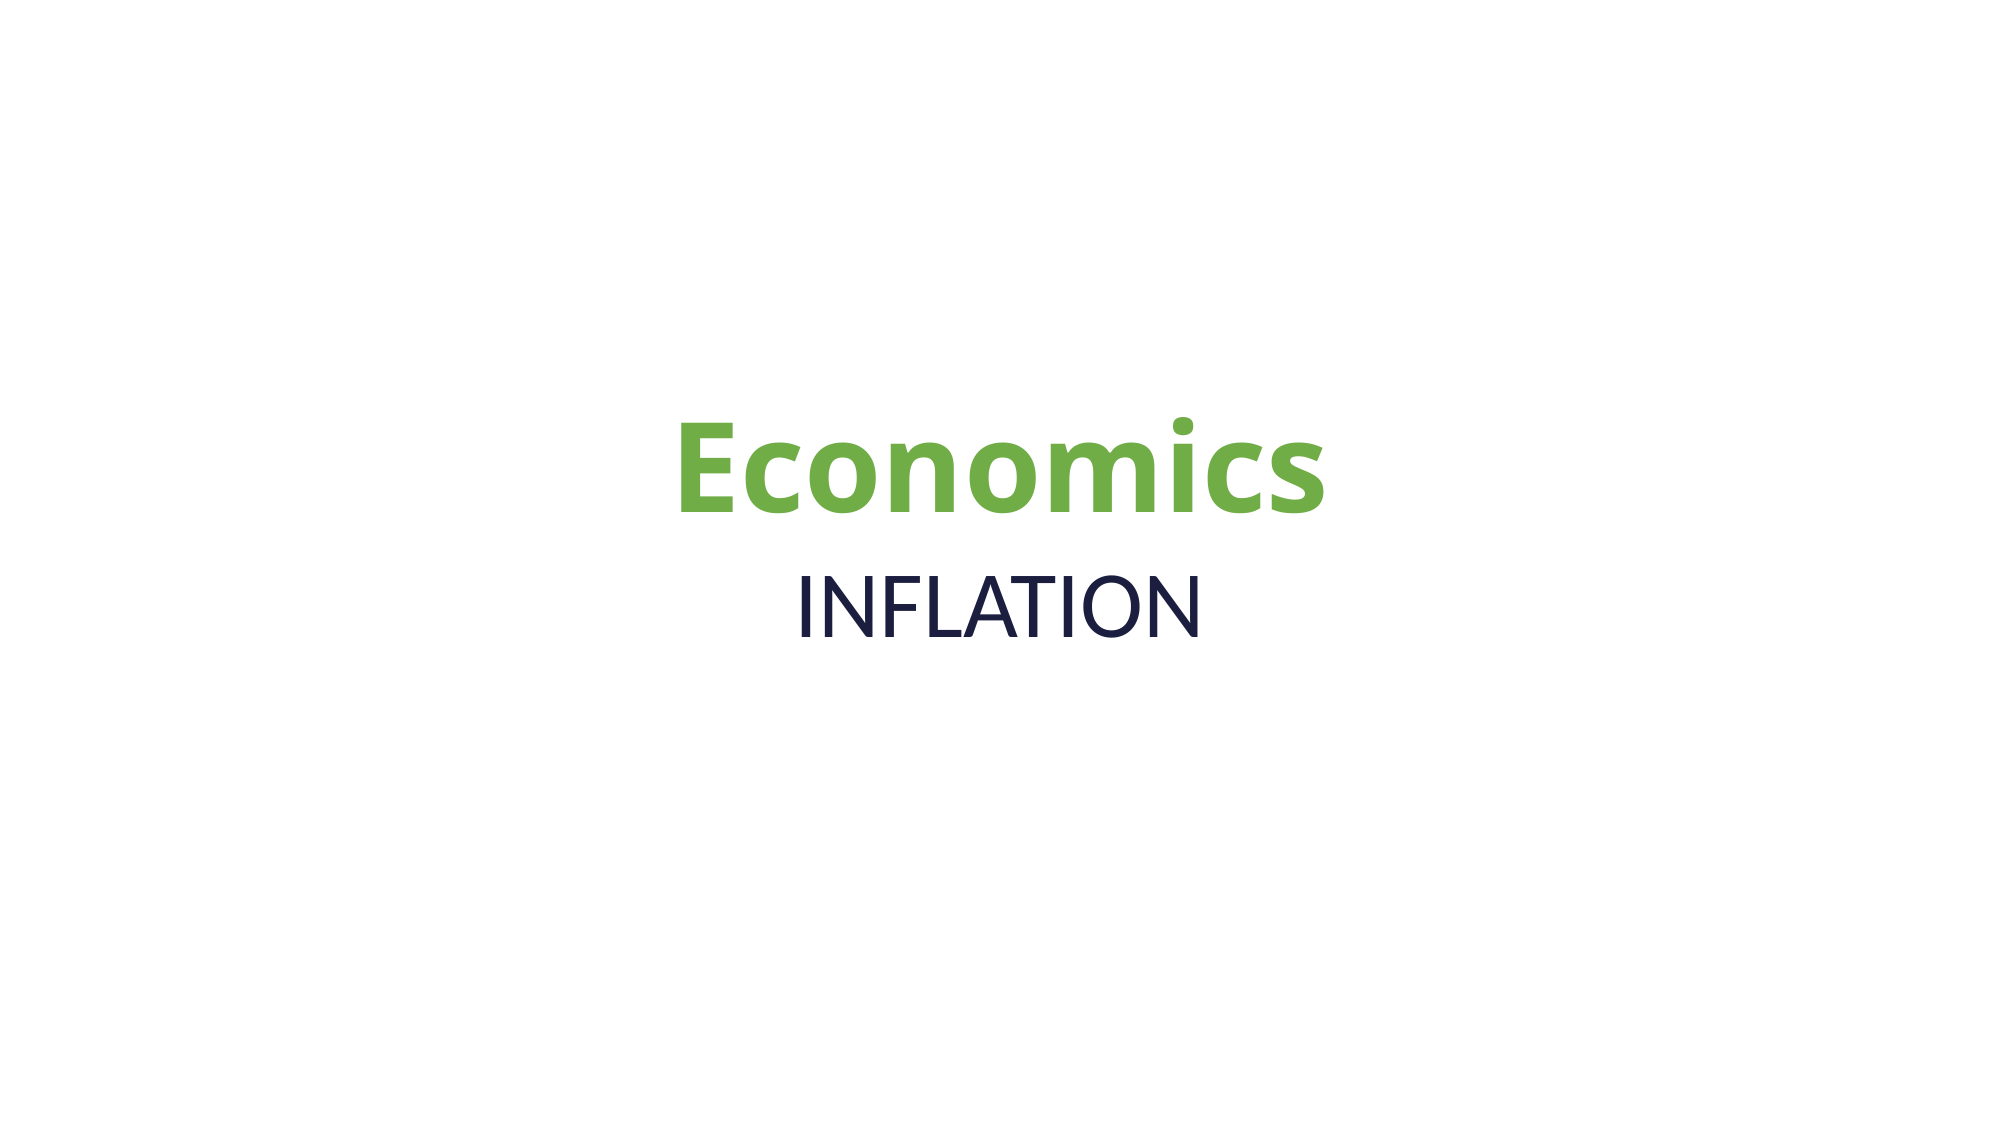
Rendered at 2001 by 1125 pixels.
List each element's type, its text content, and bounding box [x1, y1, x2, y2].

title Economics [249, 381, 1750, 547]
list INFLATION [249, 547, 1750, 666]
